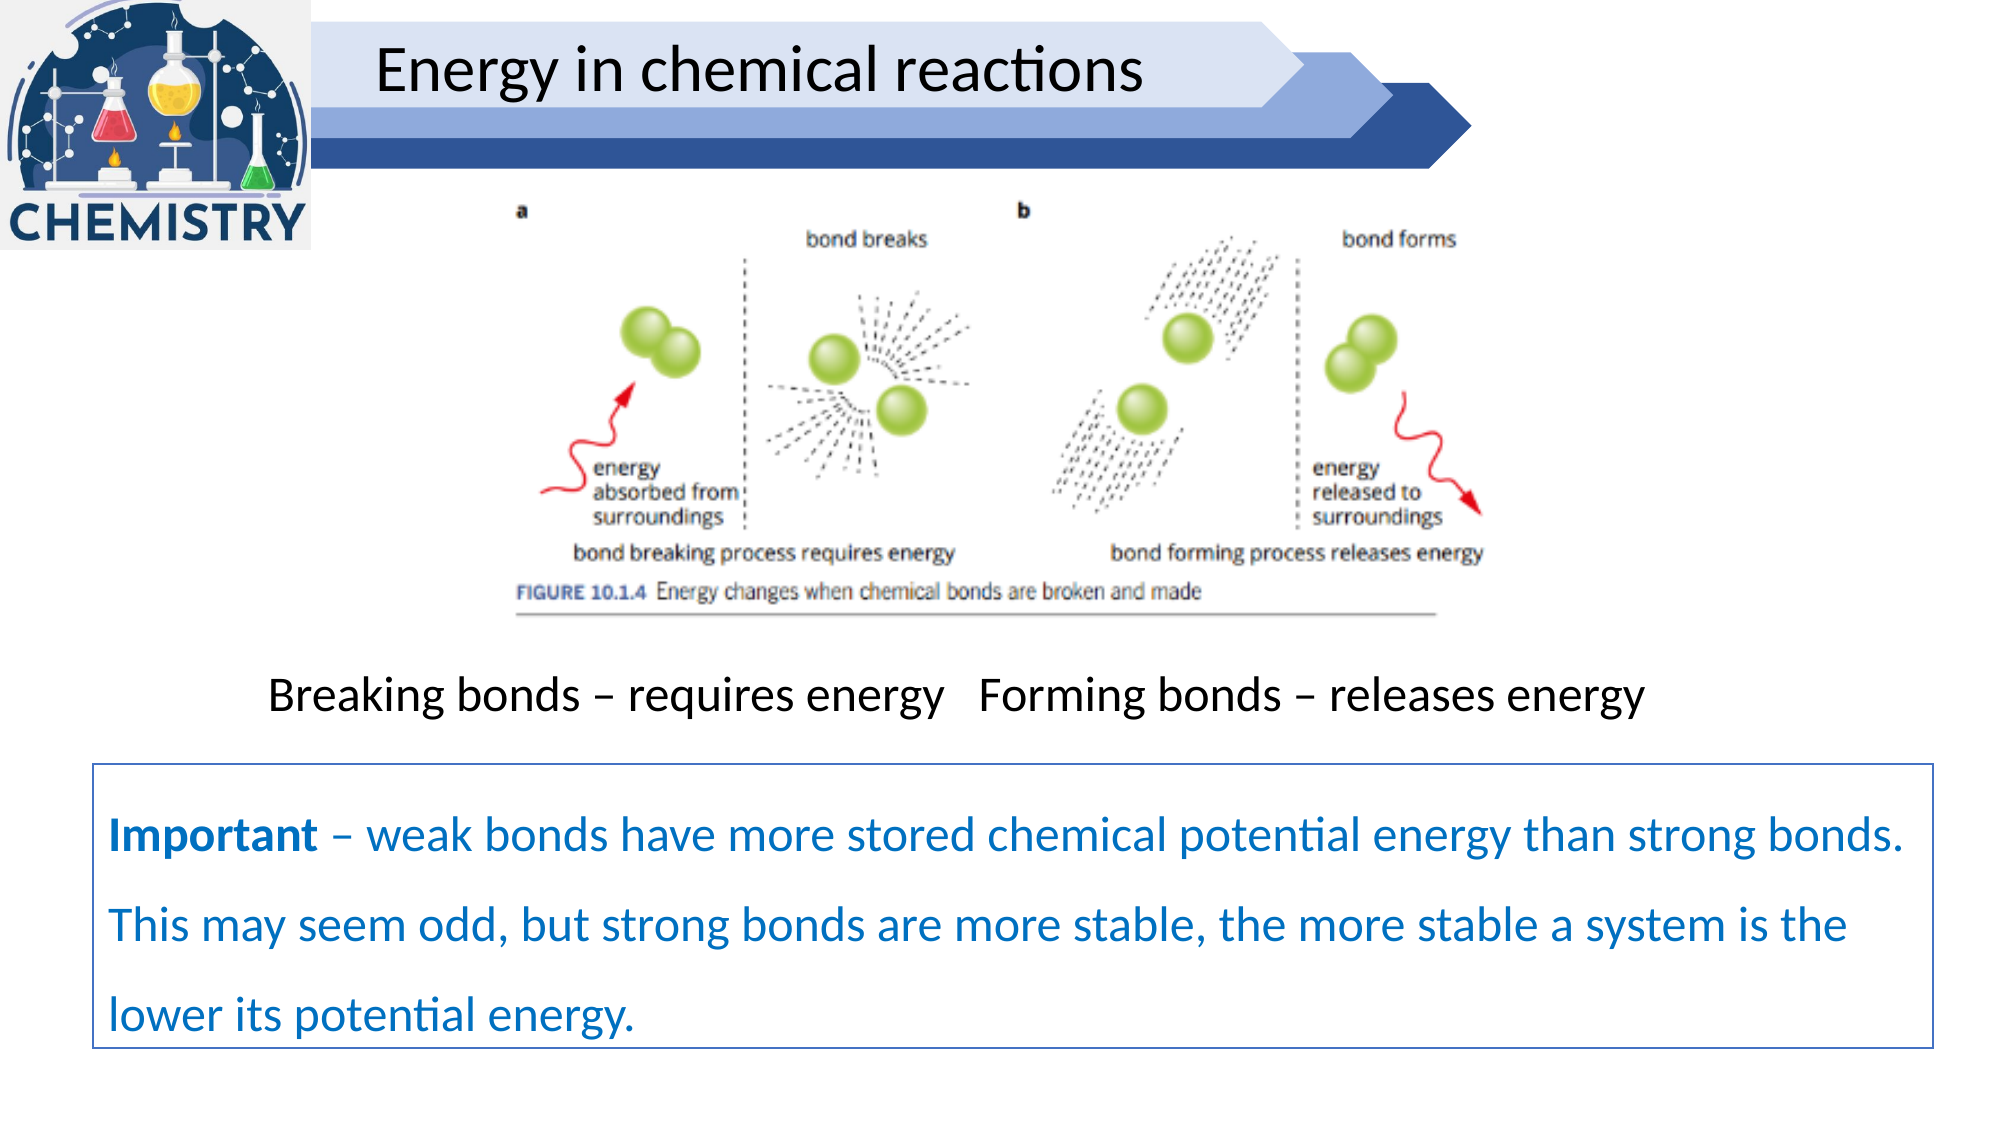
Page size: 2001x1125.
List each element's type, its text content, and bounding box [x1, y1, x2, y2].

text_box Breaking bonds – requires energy Forming bonds – releases energy [253, 624, 2000, 730]
text_box [311, 81, 1474, 170]
text_box Important – weak bonds have more stored chemical potential energy than strong bonds. This may seem odd, but strong bonds are more stable, the more stable a system is the lower its potential energy. [92, 763, 1934, 1049]
picture [485, 185, 1515, 625]
text_box [311, 51, 1395, 140]
picture [0, 0, 311, 250]
text_box Energy in chemical reactions [311, 20, 1306, 109]
